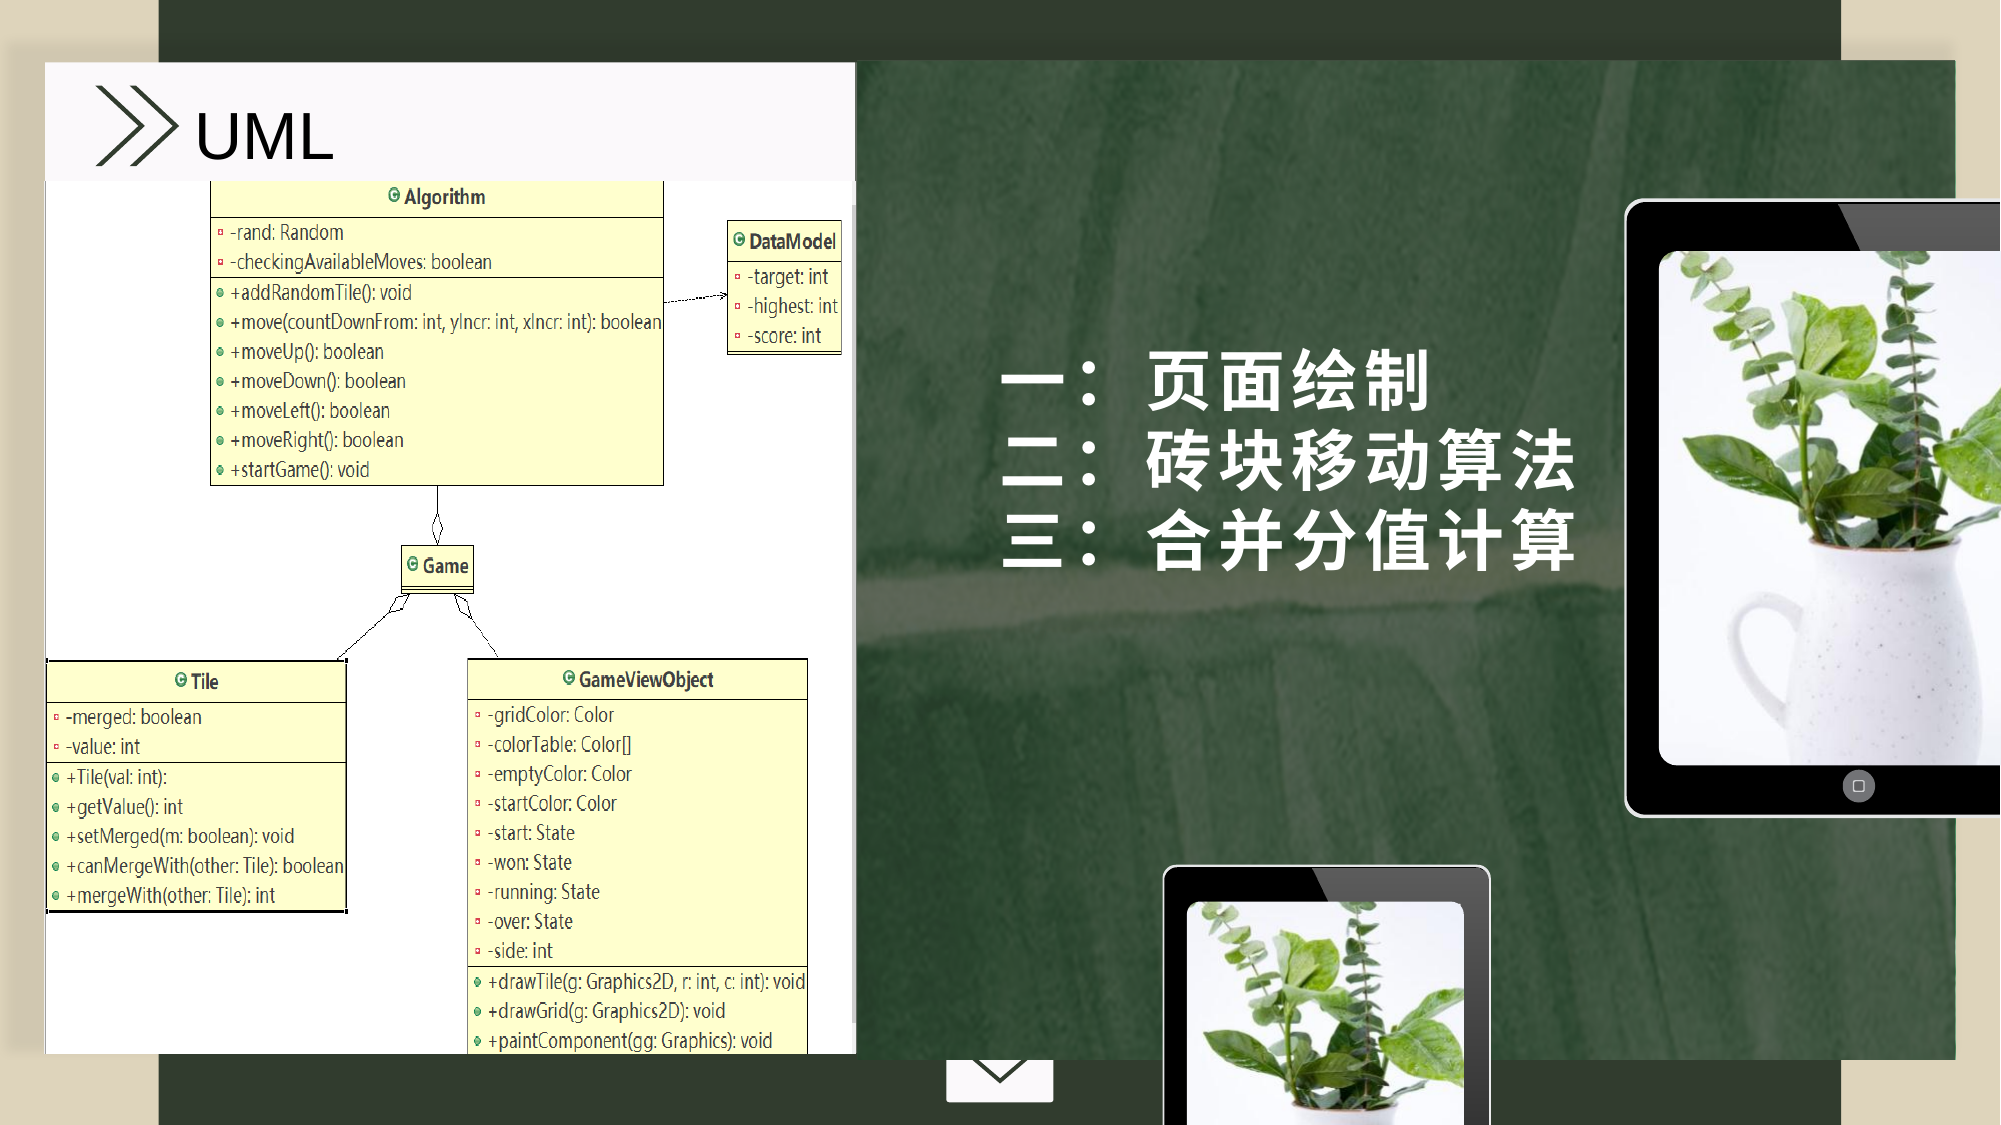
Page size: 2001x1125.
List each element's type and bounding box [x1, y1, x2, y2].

text_box [854, 60, 1955, 1061]
text_box [95, 85, 352, 181]
text_box [1624, 198, 2000, 819]
picture [44, 181, 856, 1054]
text_box [1162, 864, 1491, 1125]
